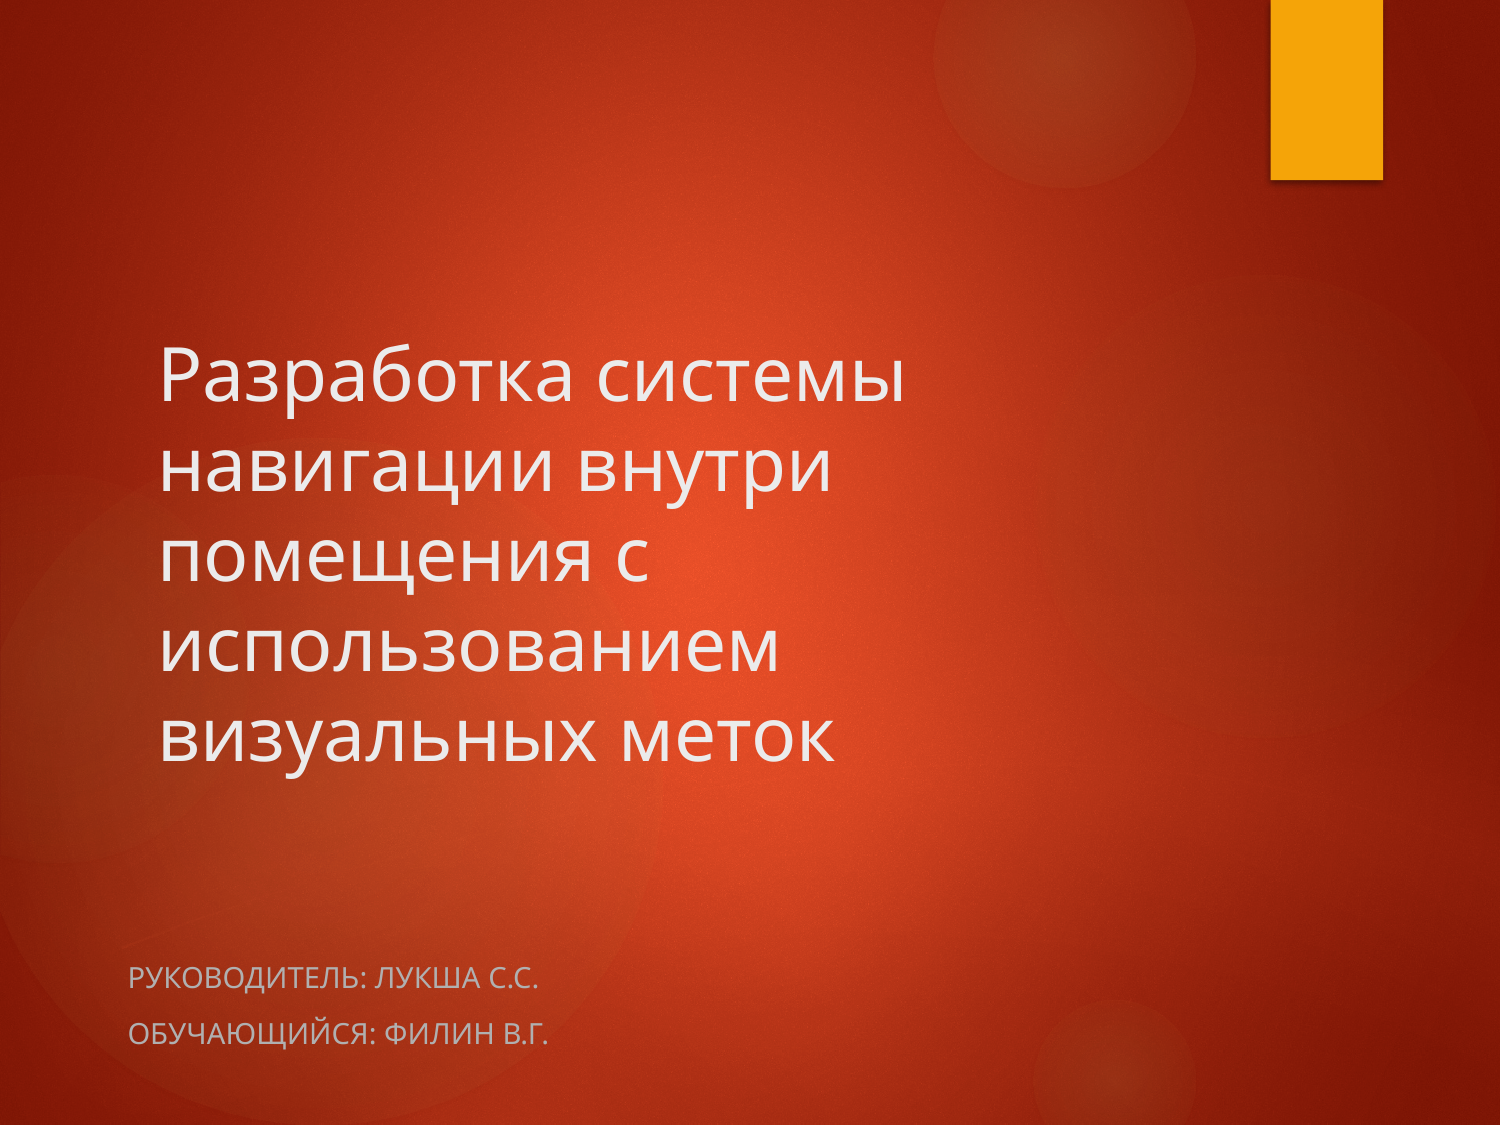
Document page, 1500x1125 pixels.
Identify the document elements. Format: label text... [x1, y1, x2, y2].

subtitle Руководитель: Лукша С.С. Обучающийся: Филин В.Г. [112, 952, 1163, 1079]
title Разработка системы навигации внутри помещения с использованием визуальных меток [142, 302, 1229, 784]
